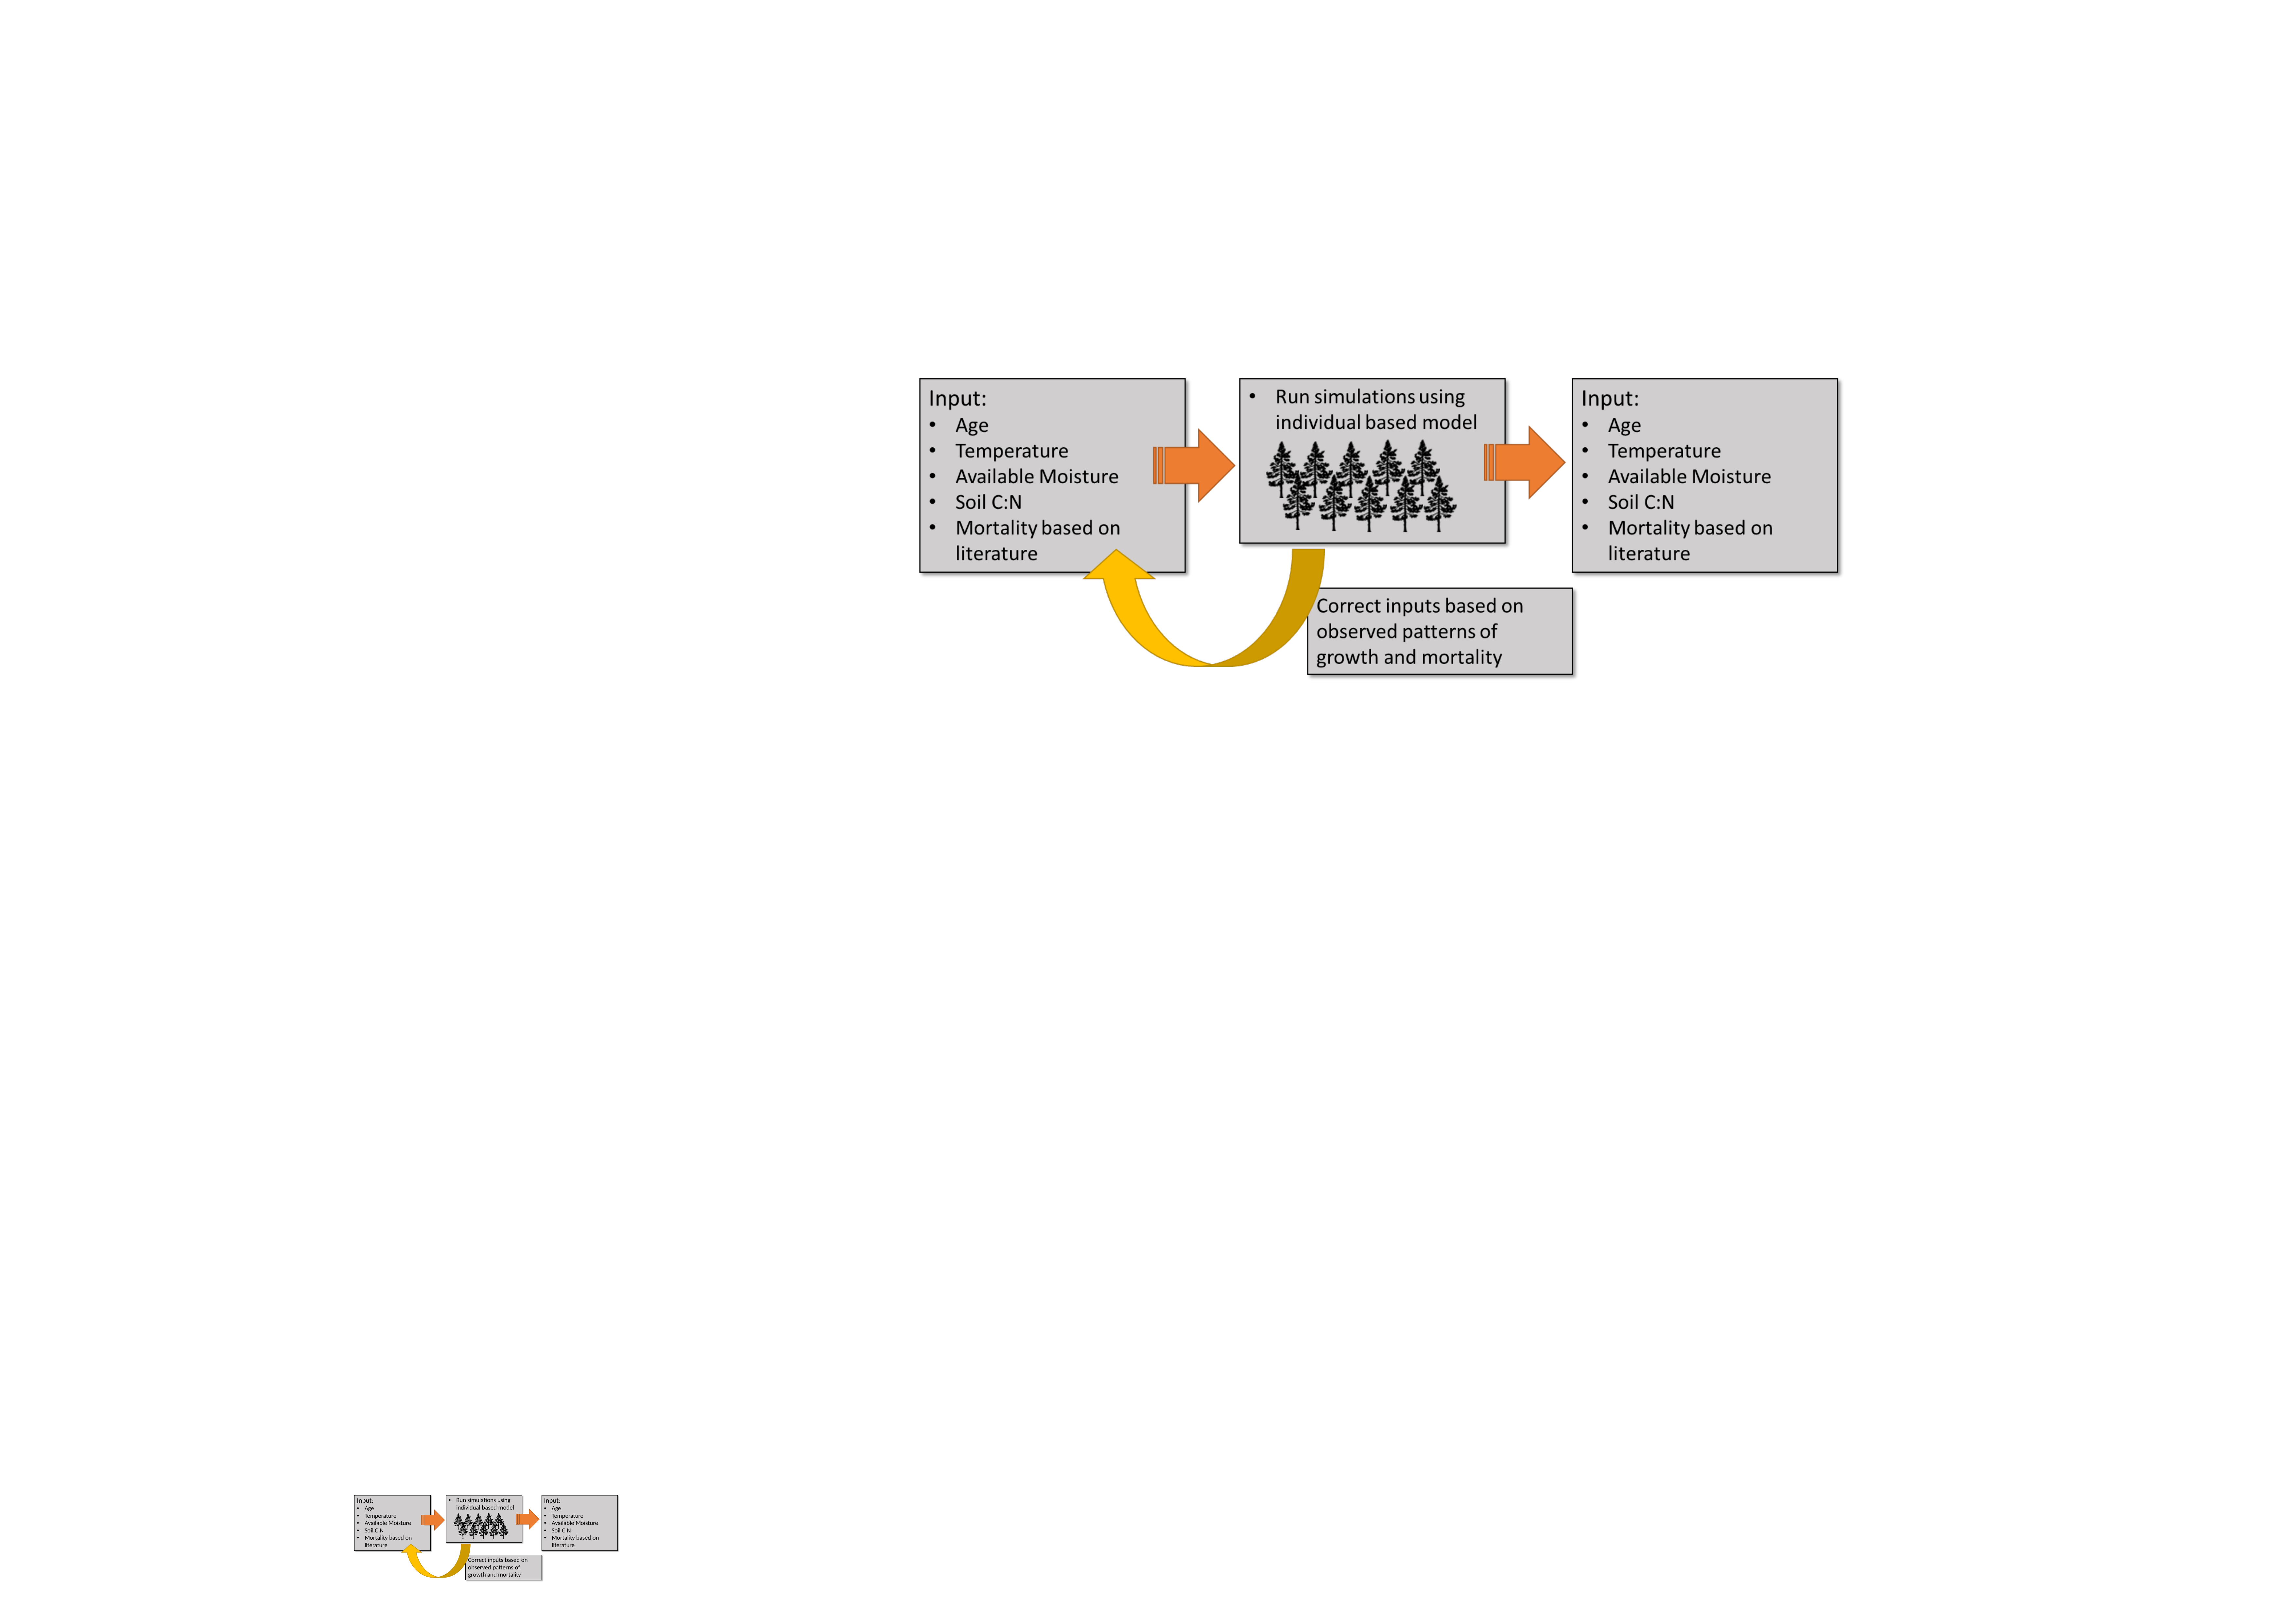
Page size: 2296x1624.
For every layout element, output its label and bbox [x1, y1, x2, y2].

picture [912, 374, 1846, 690]
text_box [328, 1441, 672, 1624]
